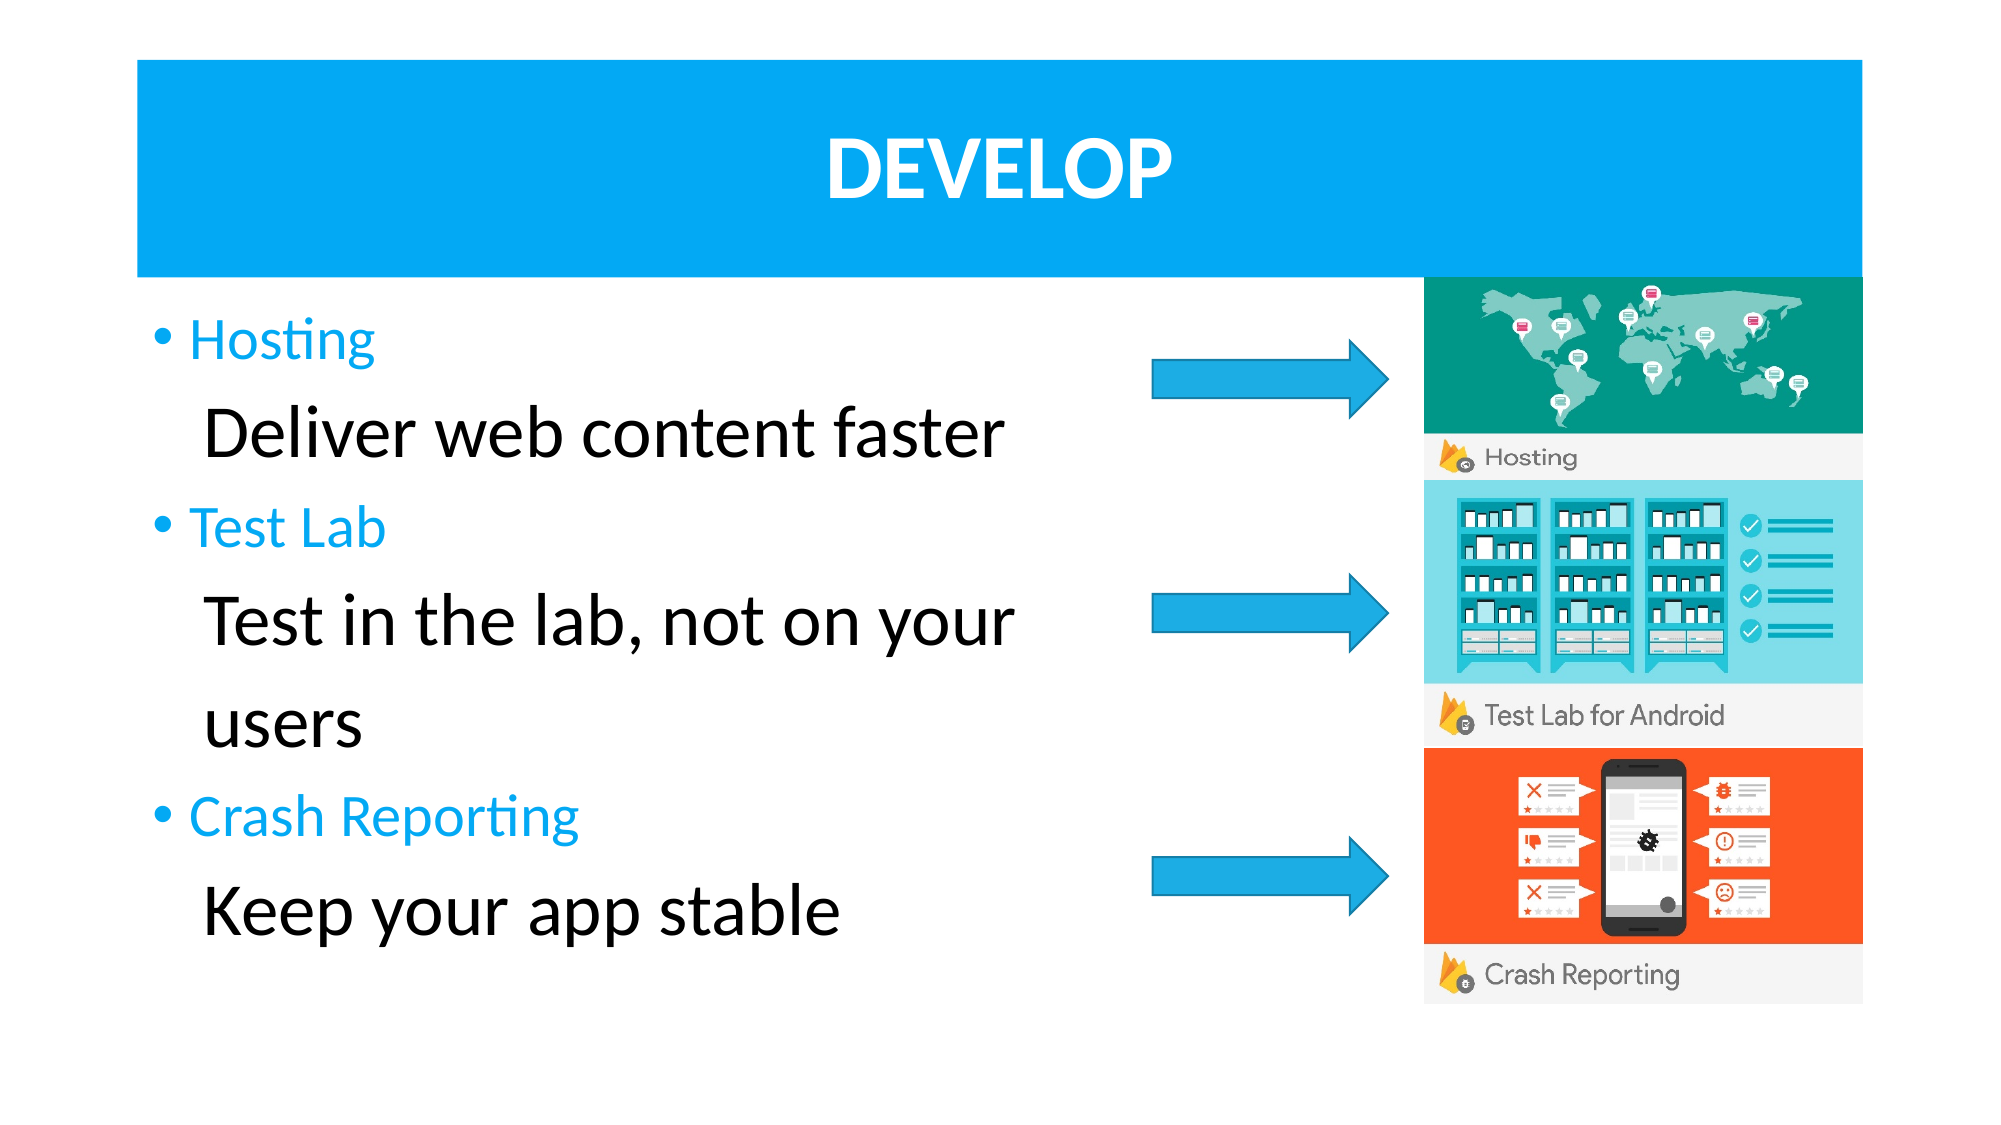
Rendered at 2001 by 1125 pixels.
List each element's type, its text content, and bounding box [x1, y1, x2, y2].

title DEVELOP [137, 59, 1863, 278]
picture [1424, 278, 1863, 746]
text_box [1151, 835, 1390, 917]
text_box [1151, 338, 1390, 420]
picture [1424, 748, 1863, 1004]
text_box [1151, 572, 1390, 654]
list Hosting Deliver web content faster Test Lab Test in the lab, not on your users Crash Reporting Keep your app stable [137, 299, 1084, 981]
